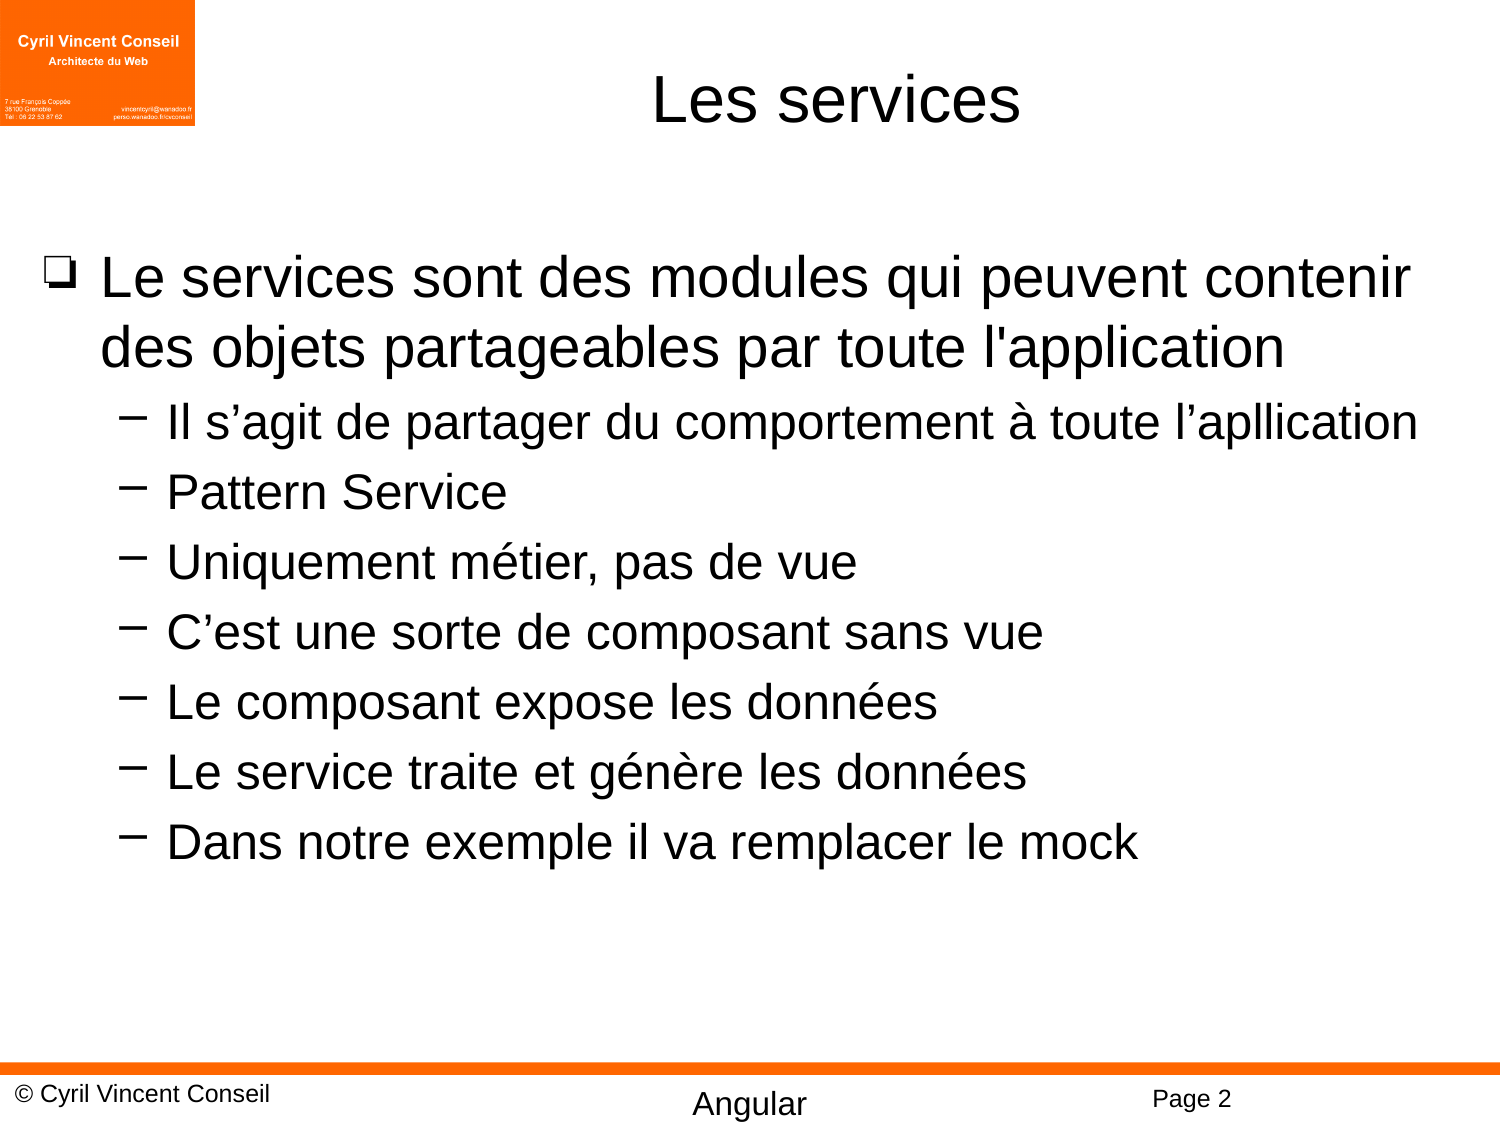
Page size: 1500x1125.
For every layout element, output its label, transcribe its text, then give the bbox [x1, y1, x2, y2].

title Les services [194, 2, 1480, 190]
list Le services sont des modules qui peuvent contenir des objets partageables par toute l'application Il s’agit de partager du comportement à toute l’apllication Pattern Service Uniquement métier, pas de vue C’est une sorte de composant sans vue Le composant expose les données Le service traite et génère les données Dans notre exemple il va remplacer le mock [29, 231, 1468, 1059]
picture [0, 0, 195, 126]
